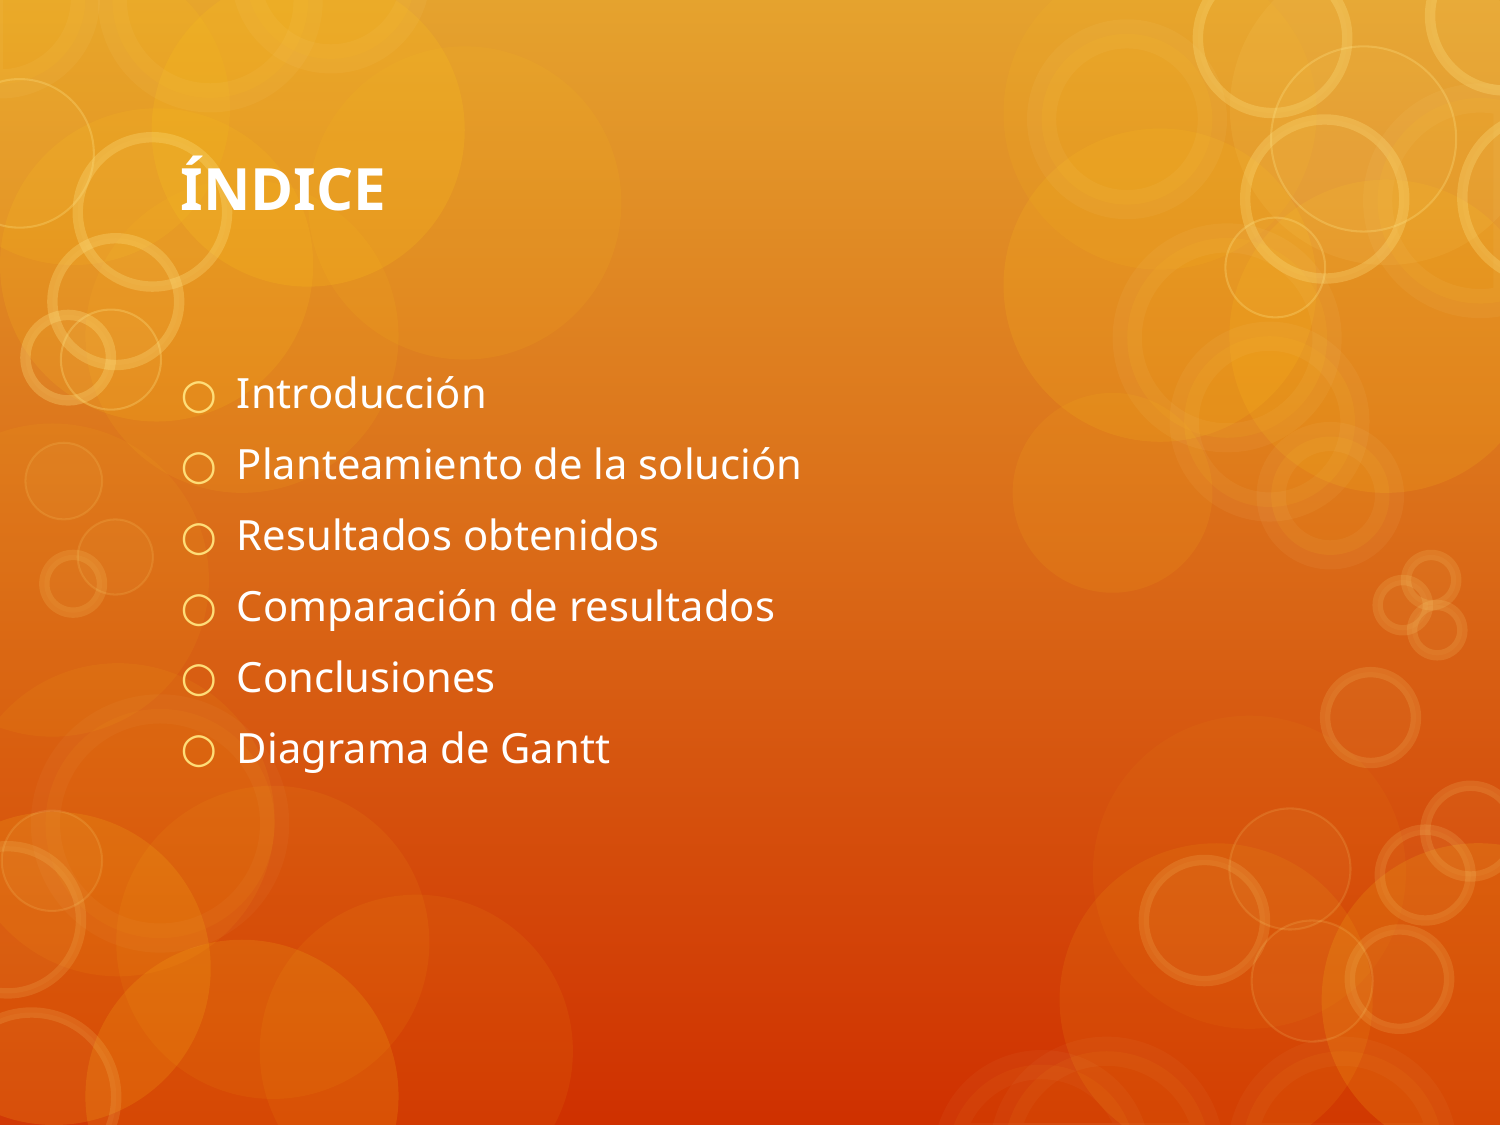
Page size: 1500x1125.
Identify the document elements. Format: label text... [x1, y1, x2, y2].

list Introducción Planteamiento de la solución Resultados obtenidos Comparación de resultados Conclusiones Diagrama de Gantt [165, 243, 1335, 962]
title ÍNDICE [165, 110, 1335, 243]
